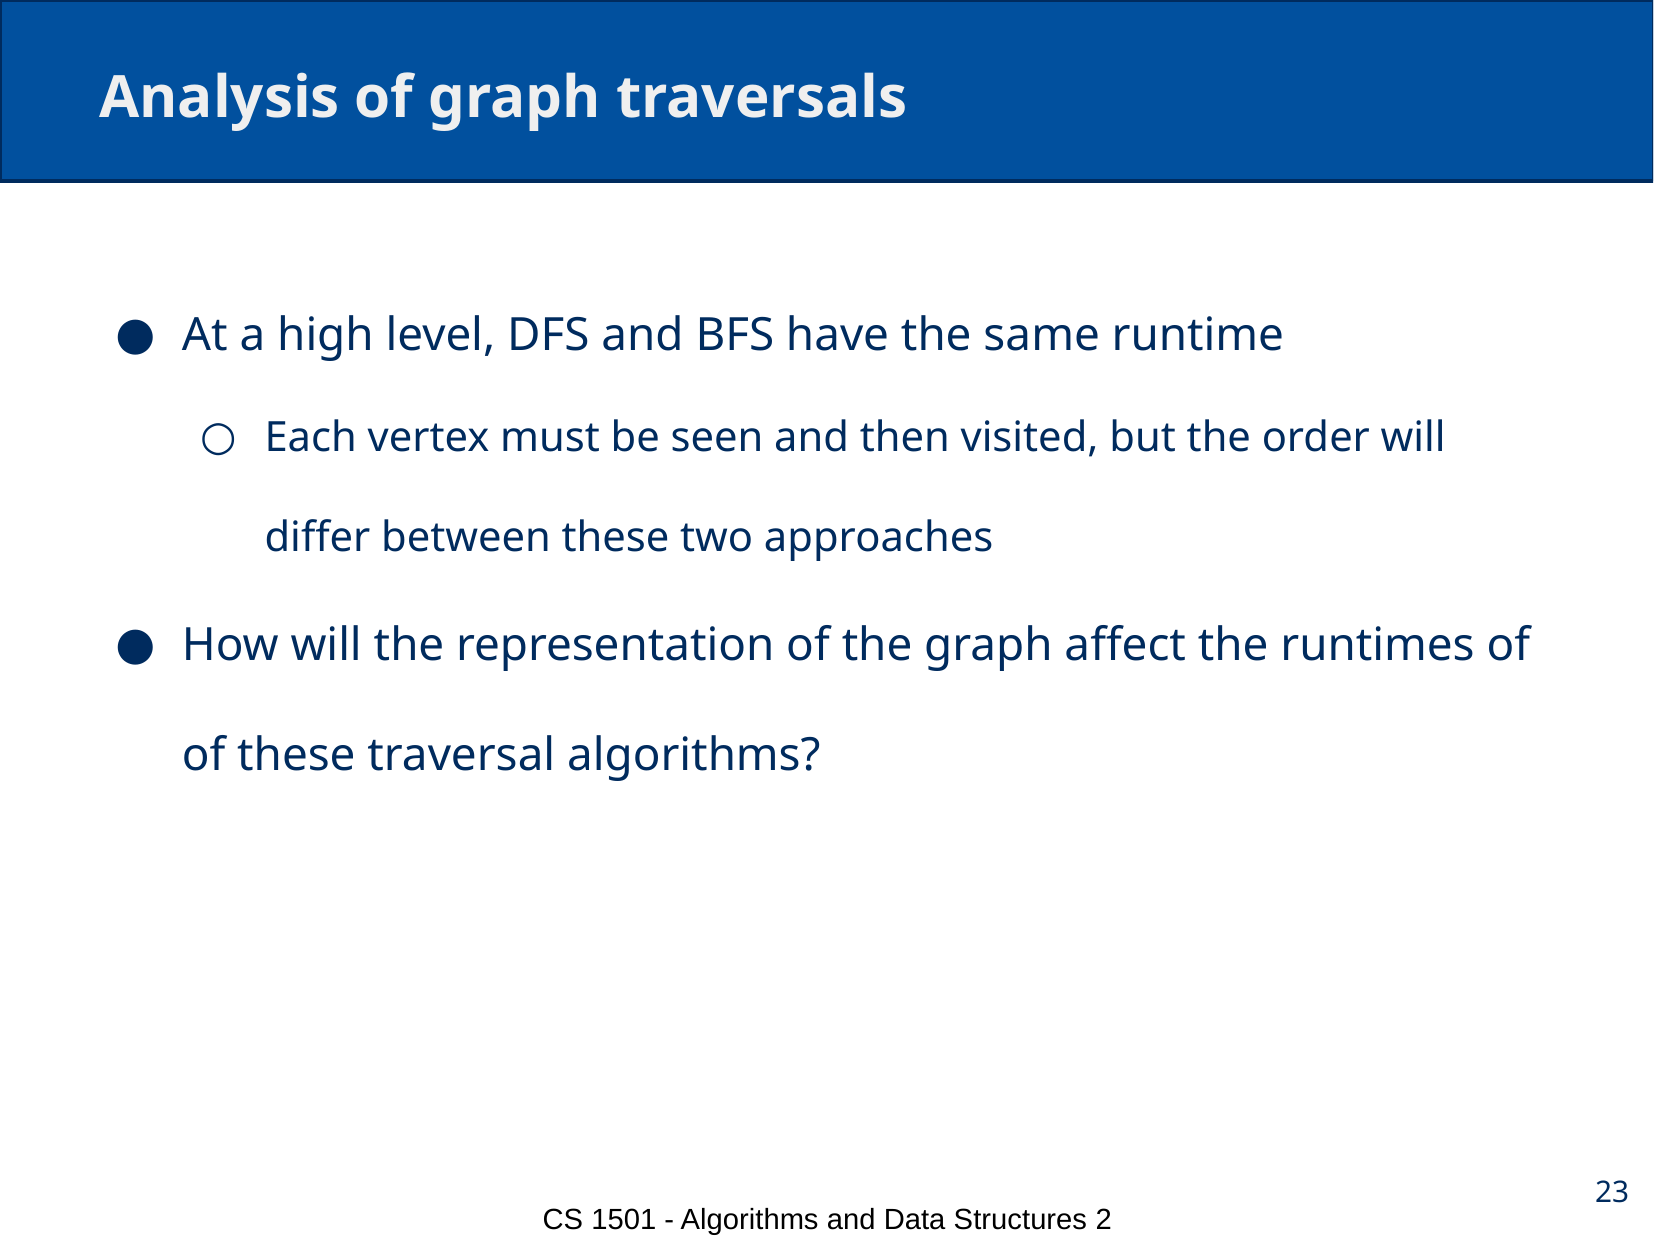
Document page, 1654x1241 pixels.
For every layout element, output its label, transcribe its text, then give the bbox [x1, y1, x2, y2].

slide_number 23 [1546, 1145, 1647, 1241]
list At a high level, DFS and BFS have the same runtime Each vertex must be seen and then visited, but the order will differ between these two approaches How will the representation of the graph affect the runtimes of of these traversal algorithms? [82, 232, 1571, 1188]
title Analysis of graph traversals [82, 36, 1571, 146]
footer CS 1501 - Algorithms and Data Structures 2 [423, 1202, 1232, 1241]
